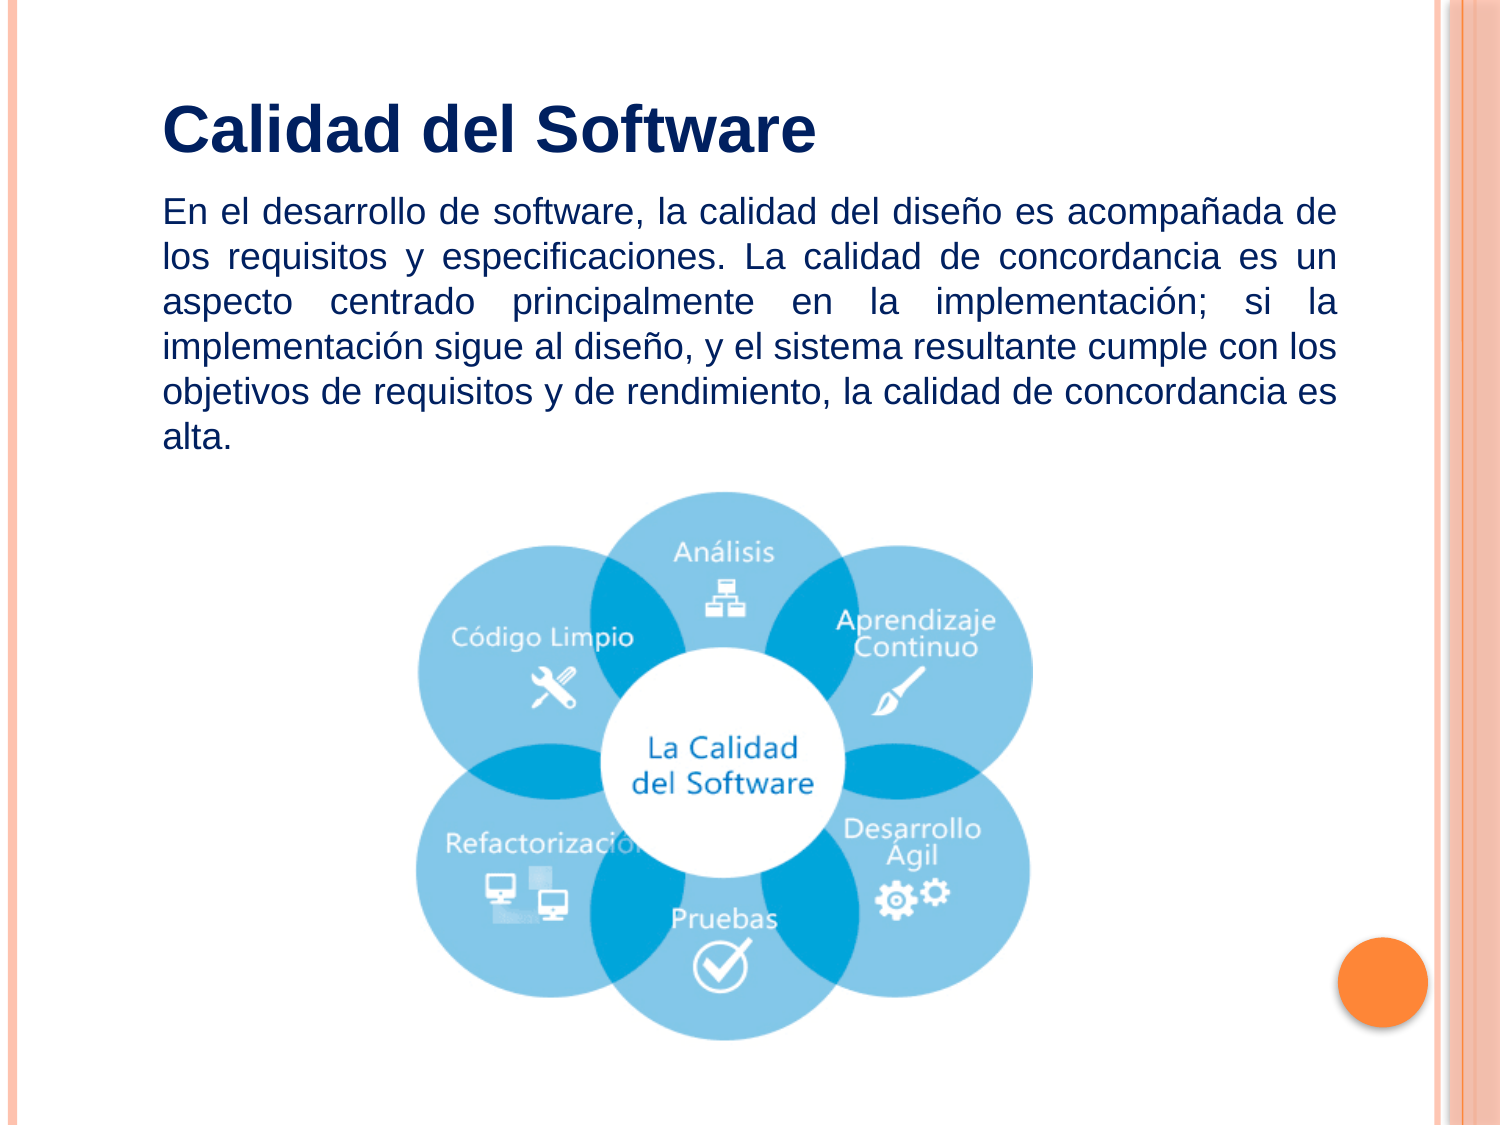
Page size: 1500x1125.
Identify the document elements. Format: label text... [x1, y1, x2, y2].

text_box En el desarrollo de software, la calidad del diseño es acompañada de los requisitos y especificaciones. La calidad de concordancia es un aspecto centrado principalmente en la implementación; si la implementación sigue al diseño, y el sistema resultante cumple con los objetivos de requisitos y de rendimiento, la calidad de concordancia es alta. [147, 179, 1353, 510]
text_box Calidad del Software [147, 78, 1353, 173]
picture [406, 479, 1033, 1055]
